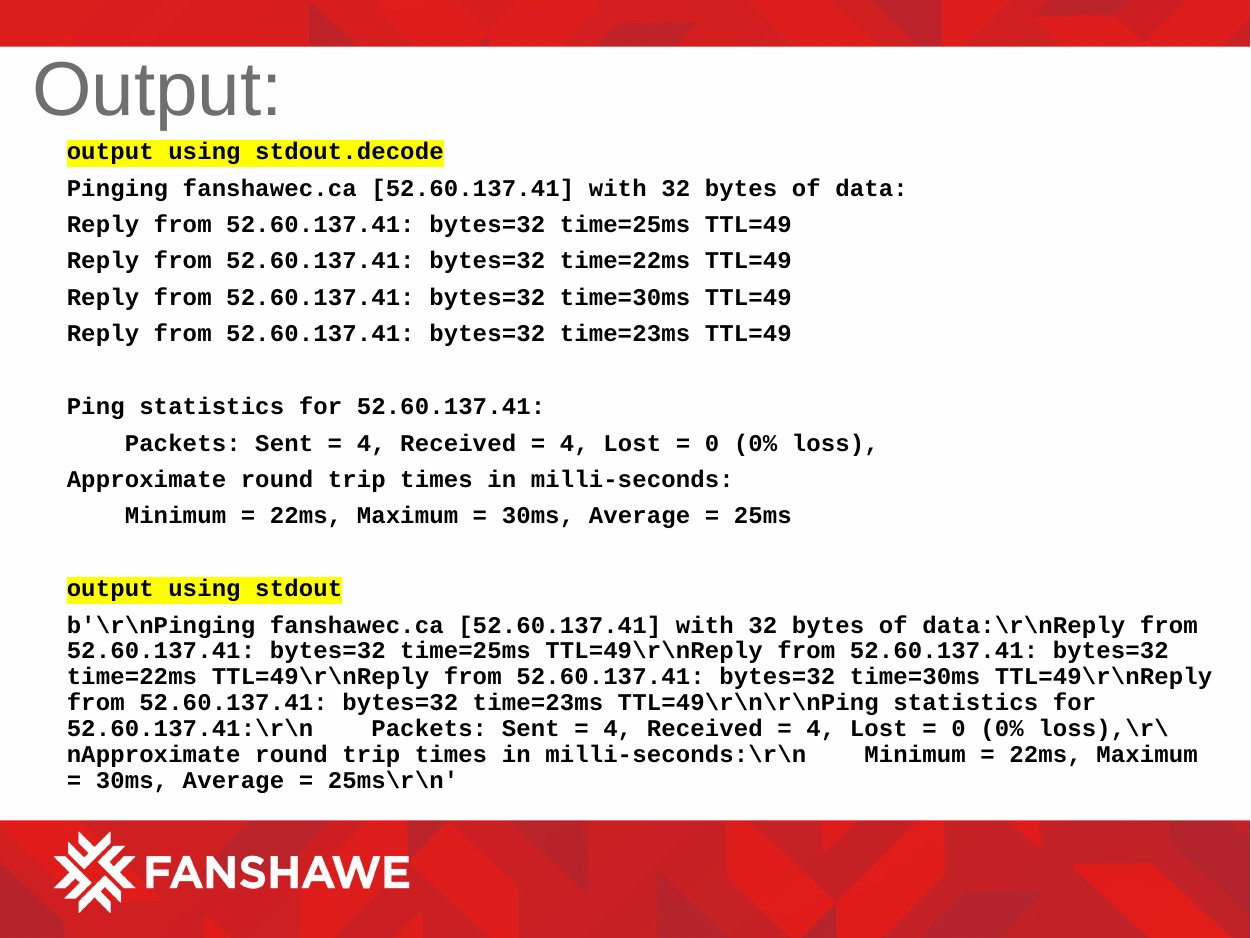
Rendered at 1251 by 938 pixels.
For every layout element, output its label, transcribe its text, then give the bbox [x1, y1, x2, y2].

picture [0, 0, 1251, 938]
title Output: [17, 49, 1233, 132]
list output using stdout.decode Pinging fanshawec.ca [52.60.137.41] with 32 bytes of data: Reply from 52.60.137.41: bytes=32 time=25ms TTL=49 Reply from 52.60.137.41: bytes=32 time=22ms TTL=49 Reply from 52.60.137.41: bytes=32 time=30ms TTL=49 Reply from 52.60.137.41: bytes=32 time=23ms TTL=49 Ping statistics for 52.60.137.41: Packets: Sent = 4, Received = 4, Lost = 0 (0% loss), Approximate round trip times in milli-seconds: Minimum = 22ms, Maximum = 30ms, Average = 25ms output using stdout b'\r\nPinging fanshawec.ca [52.60.137.41] with 32 bytes of data:\r\nReply from 52.60.137.41: bytes=32 time=25ms TTL=49\r\nReply from 52.60.137.41: bytes=32 time=22ms TTL=49\r\nReply from 52.60.137.41: bytes=32 time=30ms TTL=49\r\nReply from 52.60.137.41: bytes=32 time=23ms TTL=49\r\n\r\nPing statistics for 52.60.137.41:\r\n Packets: Sent = 4, Received = 4, Lost = 0 (0% loss),\r\nApproximate round trip times in milli-seconds:\r\n Minimum = 22ms, Maximum = 30ms, Average = 25ms\r\n' [51, 131, 1233, 801]
